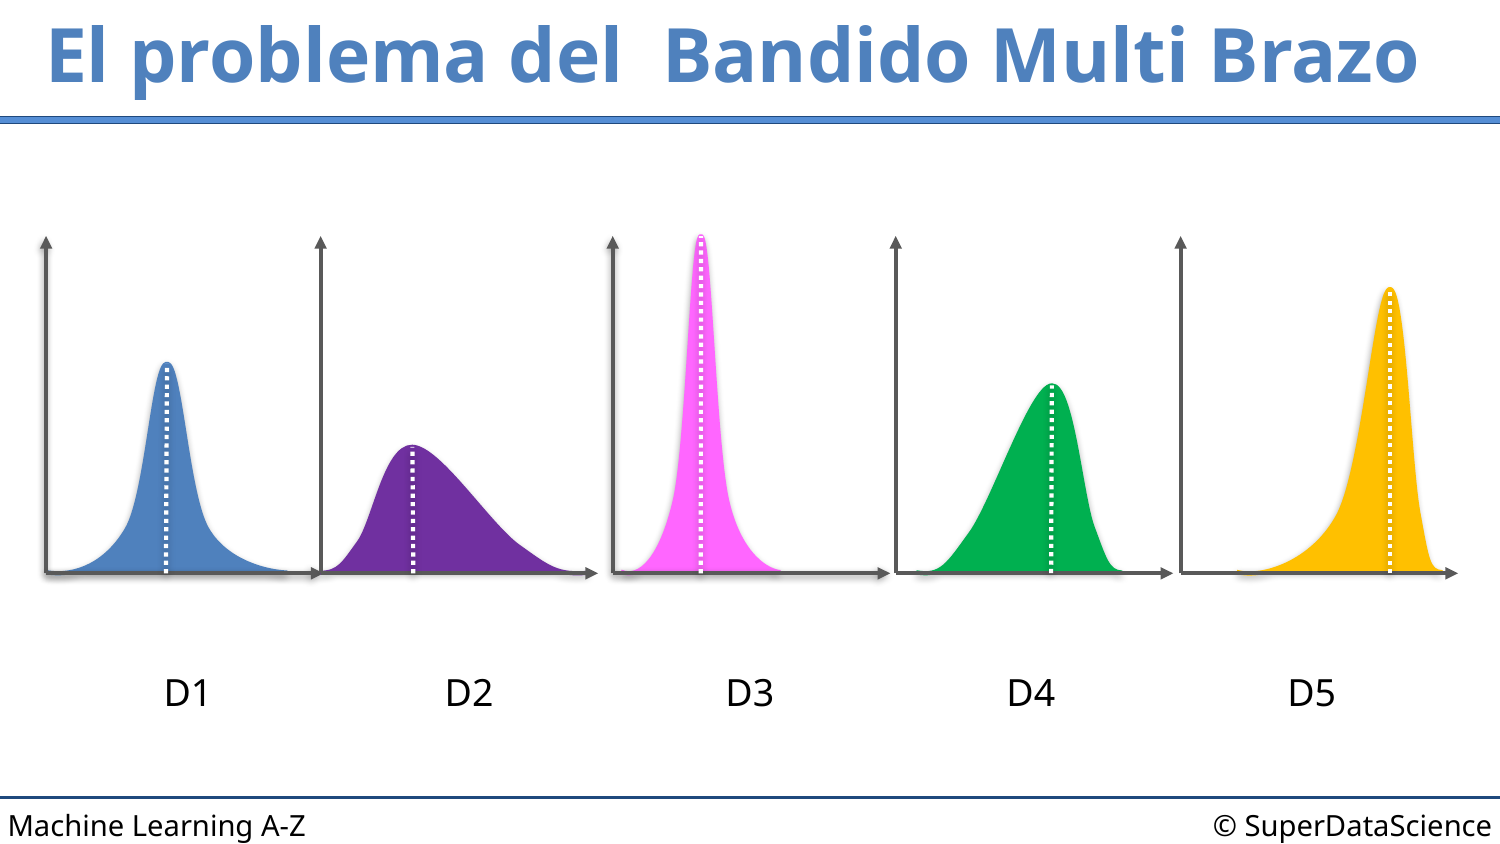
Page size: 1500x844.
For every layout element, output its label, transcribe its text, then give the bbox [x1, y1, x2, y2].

text_box D4 [974, 661, 1088, 722]
text_box D5 [1255, 661, 1369, 722]
text_box D2 [412, 661, 526, 722]
text_box D3 [693, 661, 807, 722]
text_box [612, 235, 891, 574]
title El problema del Bandido Multi Brazo [36, 0, 1463, 123]
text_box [320, 235, 599, 574]
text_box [1180, 235, 1459, 574]
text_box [45, 235, 318, 574]
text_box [895, 235, 1174, 574]
text_box D1 [131, 661, 245, 722]
